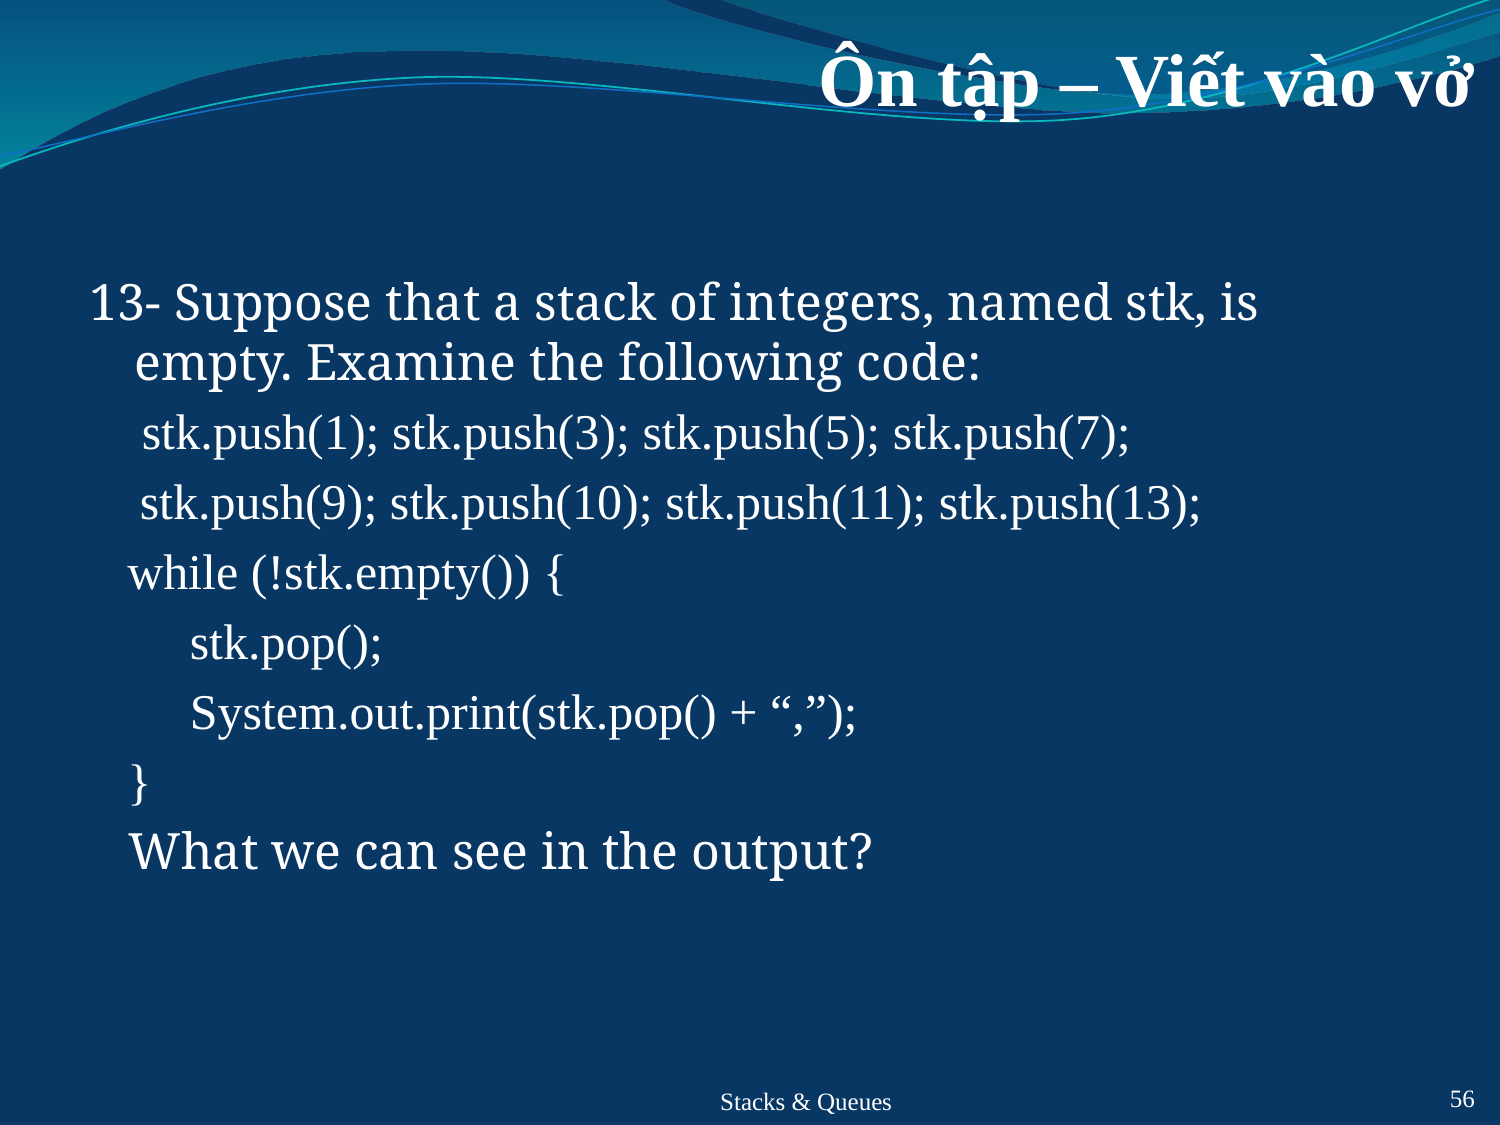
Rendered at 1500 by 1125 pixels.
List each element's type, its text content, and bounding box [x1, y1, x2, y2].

title Ôn tập – Viết vào vở [75, 12, 1475, 122]
footer Stacks & Queues [437, 1074, 1175, 1116]
slide_number 56 [1387, 1074, 1475, 1113]
list 13- Suppose that a stack of integers, named stk, is empty. Examine the following code: stk.push(1); stk.push(3); stk.push(5); stk.push(7); stk.push(9); stk.push(10); stk.push(11); stk.push(13); while (!stk.empty()) { stk.pop(); System.out.print(stk.pop() + “,”); } What we can see in the output? [75, 262, 1425, 983]
